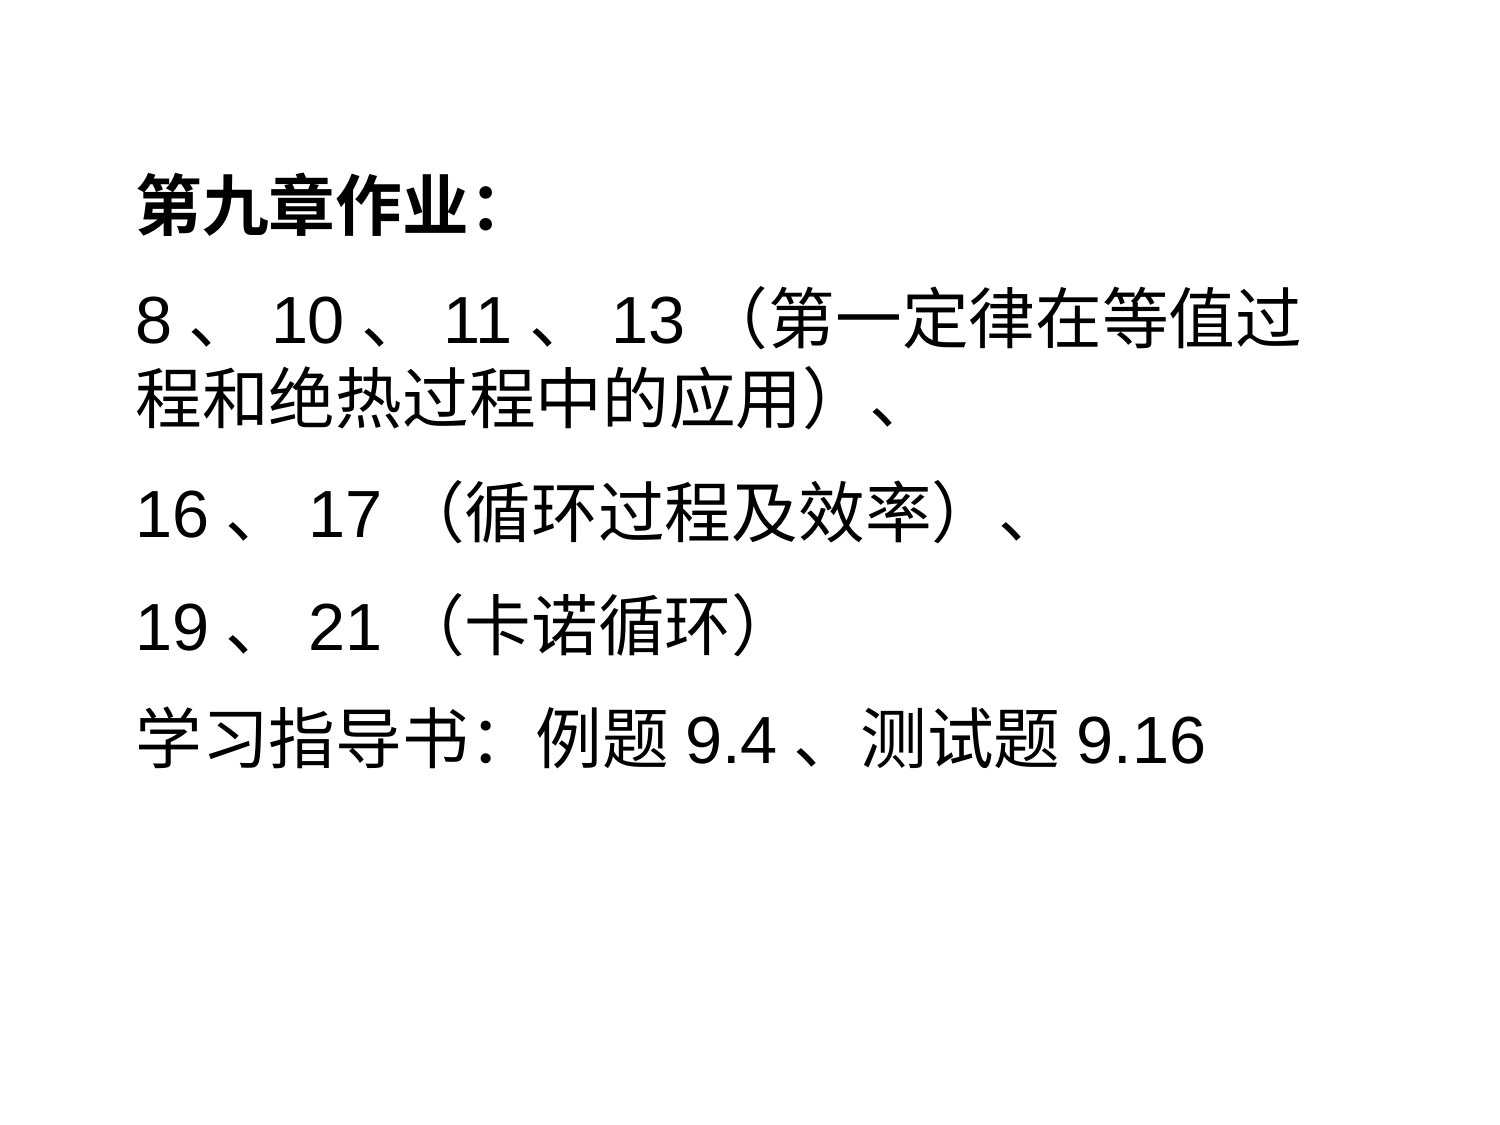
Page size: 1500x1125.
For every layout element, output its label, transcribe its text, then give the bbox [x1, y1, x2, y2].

text_box 第九章作业： 8、10、11、13（第一定律在等值过程和绝热过程中的应用）、 16、17（循环过程及效率）、 19、21（卡诺循环） 学习指导书：例题9.4、测试题9.16 [120, 156, 1350, 785]
